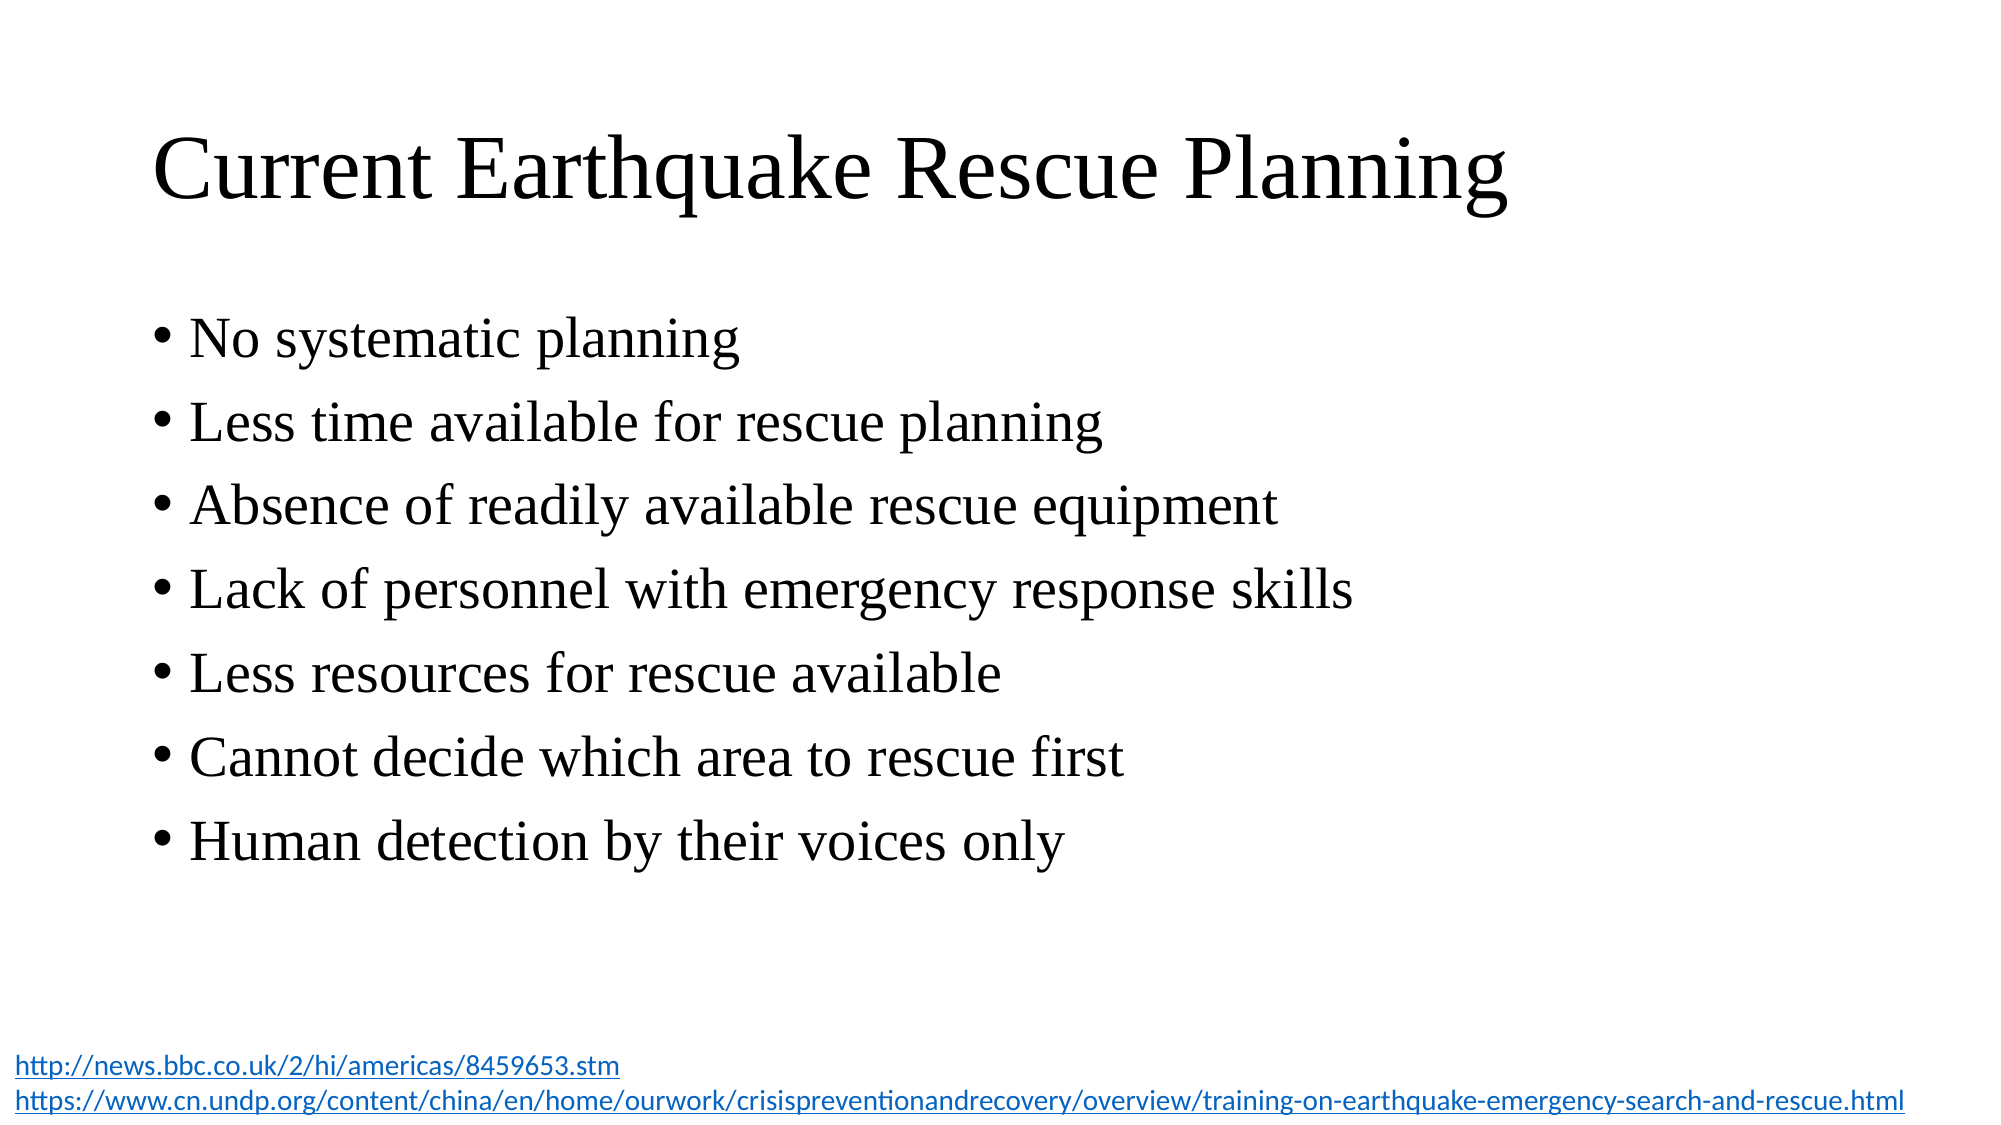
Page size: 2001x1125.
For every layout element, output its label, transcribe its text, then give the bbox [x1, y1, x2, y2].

list No systematic planning Less time available for rescue planning Absence of readily available rescue equipment Lack of personnel with emergency response skills Less resources for rescue available Cannot decide which area to rescue first Human detection by their voices only [137, 299, 1863, 1014]
text_box http://news.bbc.co.uk/2/hi/americas/8459653.stm https://www.cn.undp.org/content/china/en/home/ourwork/crisispreventionandrecovery/overview/training-on-earthquake-emergency-search-and-rescue.html [0, 1039, 2000, 1124]
title Current Earthquake Rescue Planning [137, 59, 1863, 278]
